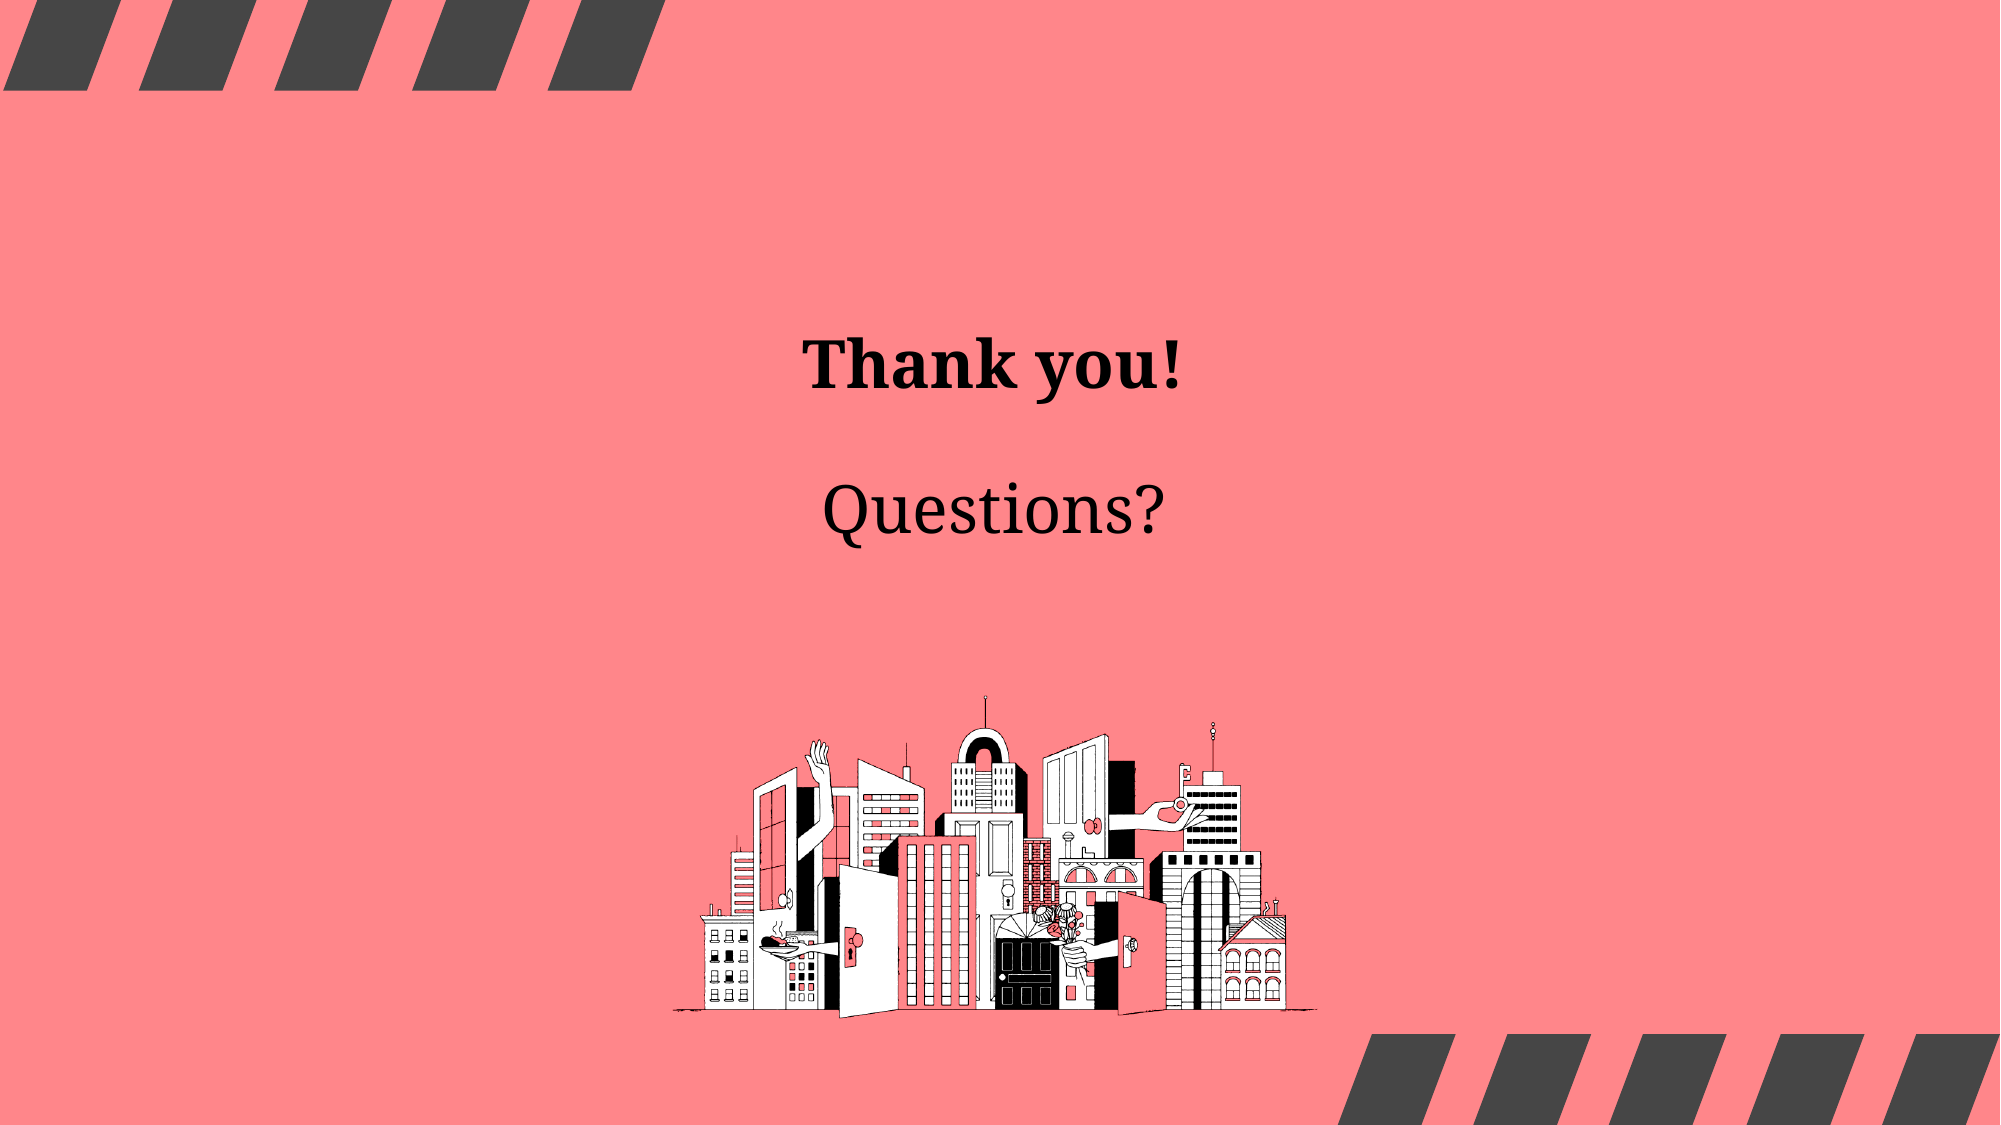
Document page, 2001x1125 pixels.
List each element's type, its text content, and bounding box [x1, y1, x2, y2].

text_box Questions? [371, 442, 1617, 581]
picture [555, 678, 1433, 1044]
text_box [1745, 1033, 1867, 1125]
text_box Thank you! [250, 297, 1738, 436]
text_box [137, 0, 258, 92]
text_box [272, 0, 394, 92]
text_box [1607, 1033, 1729, 1125]
text_box [1472, 1033, 1593, 1125]
text_box [1336, 1033, 1458, 1125]
text_box [410, 0, 531, 92]
text_box [1, 0, 123, 92]
text_box [546, 0, 667, 92]
text_box [1880, 1033, 2000, 1125]
